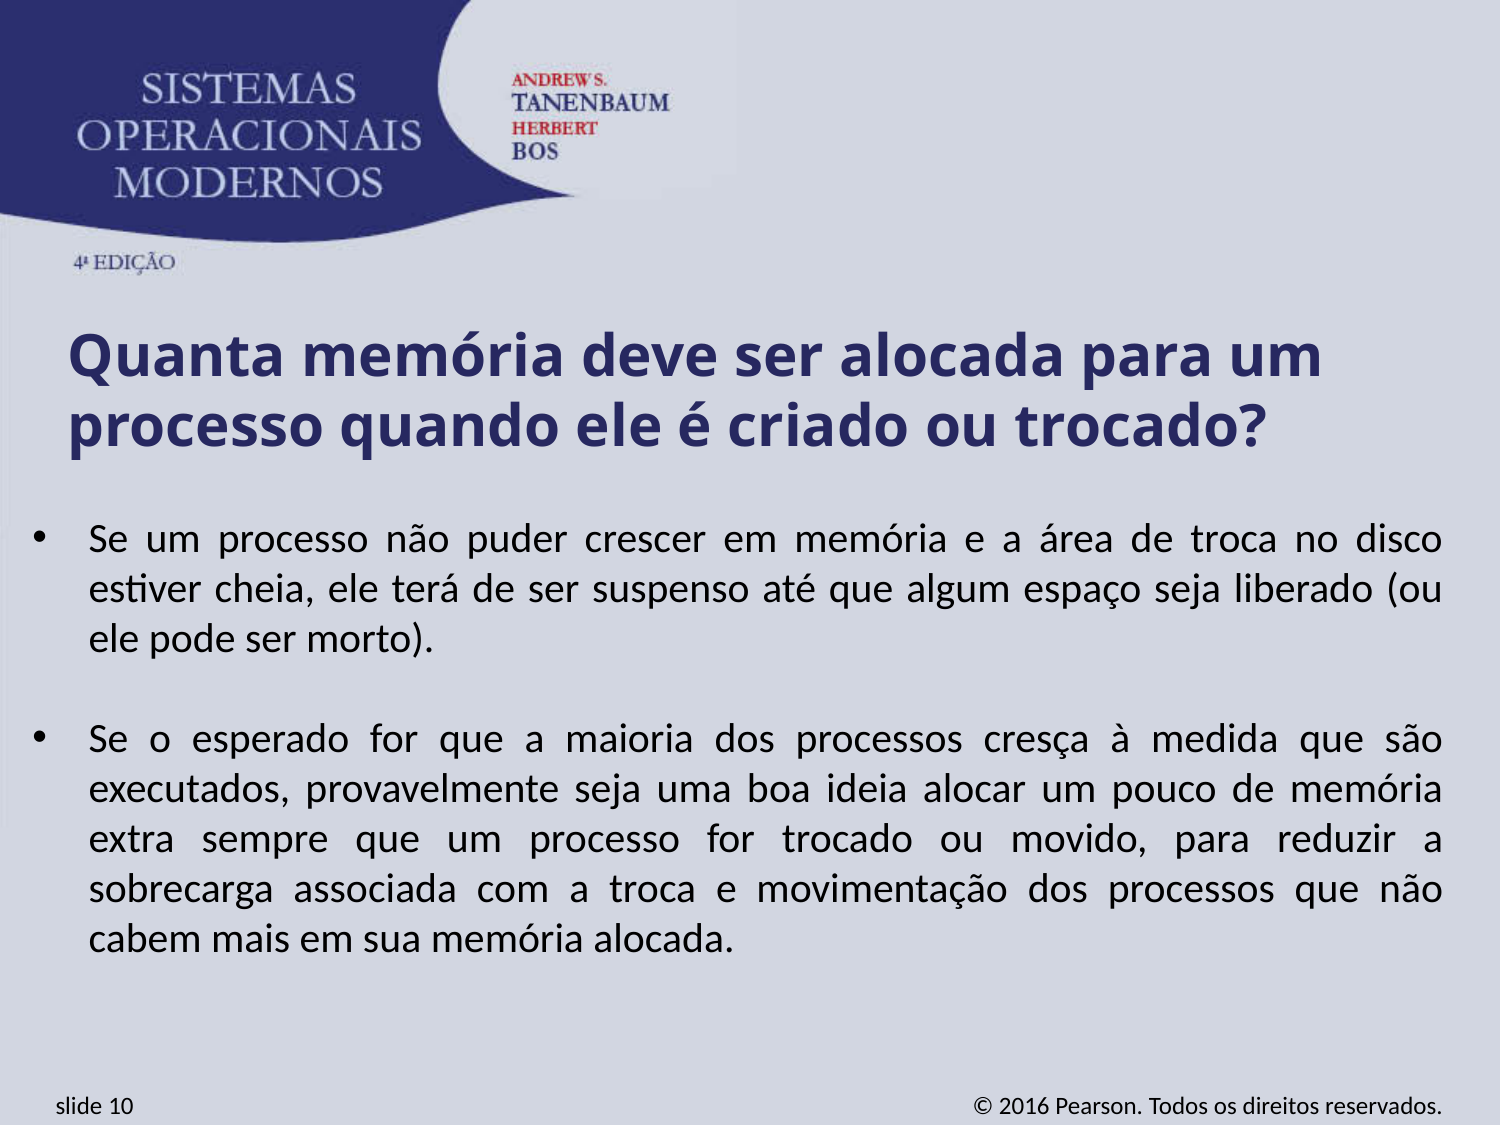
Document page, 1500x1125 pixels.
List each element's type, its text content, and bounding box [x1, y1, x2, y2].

picture [0, 0, 1500, 1125]
text_box Quanta memória deve ser alocada para um processo quando ele é criado ou trocado? [53, 311, 1424, 453]
text_box Se um processo não puder crescer em memória e a área de troca no disco estiver cheia, ele terá de ser suspenso até que algum espaço seja liberado (ou ele pode ser morto). Se o esperado for que a maioria dos processos cresça à medida que são executados, provavelmente seja uma boa ideia alocar um pouco de memória extra sempre que um processo for trocado ou movido, para reduzir a sobrecarga associada com a troca e movimentação dos processos que não cabem mais em sua memória alocada. [17, 453, 1459, 969]
